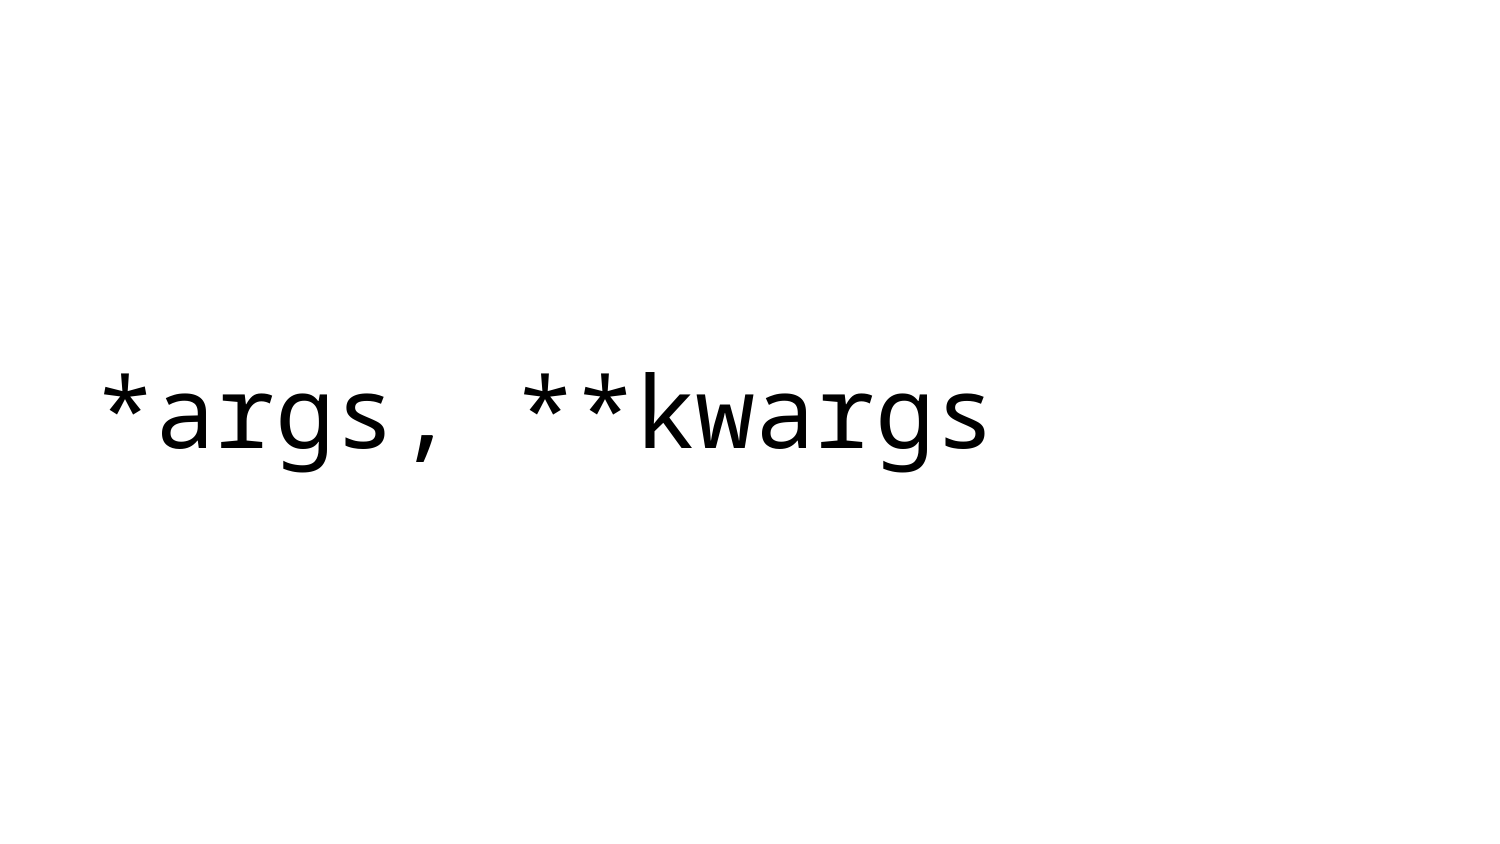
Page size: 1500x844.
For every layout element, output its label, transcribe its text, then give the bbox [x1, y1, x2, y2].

title *args, **kwargs [80, 73, 1125, 745]
